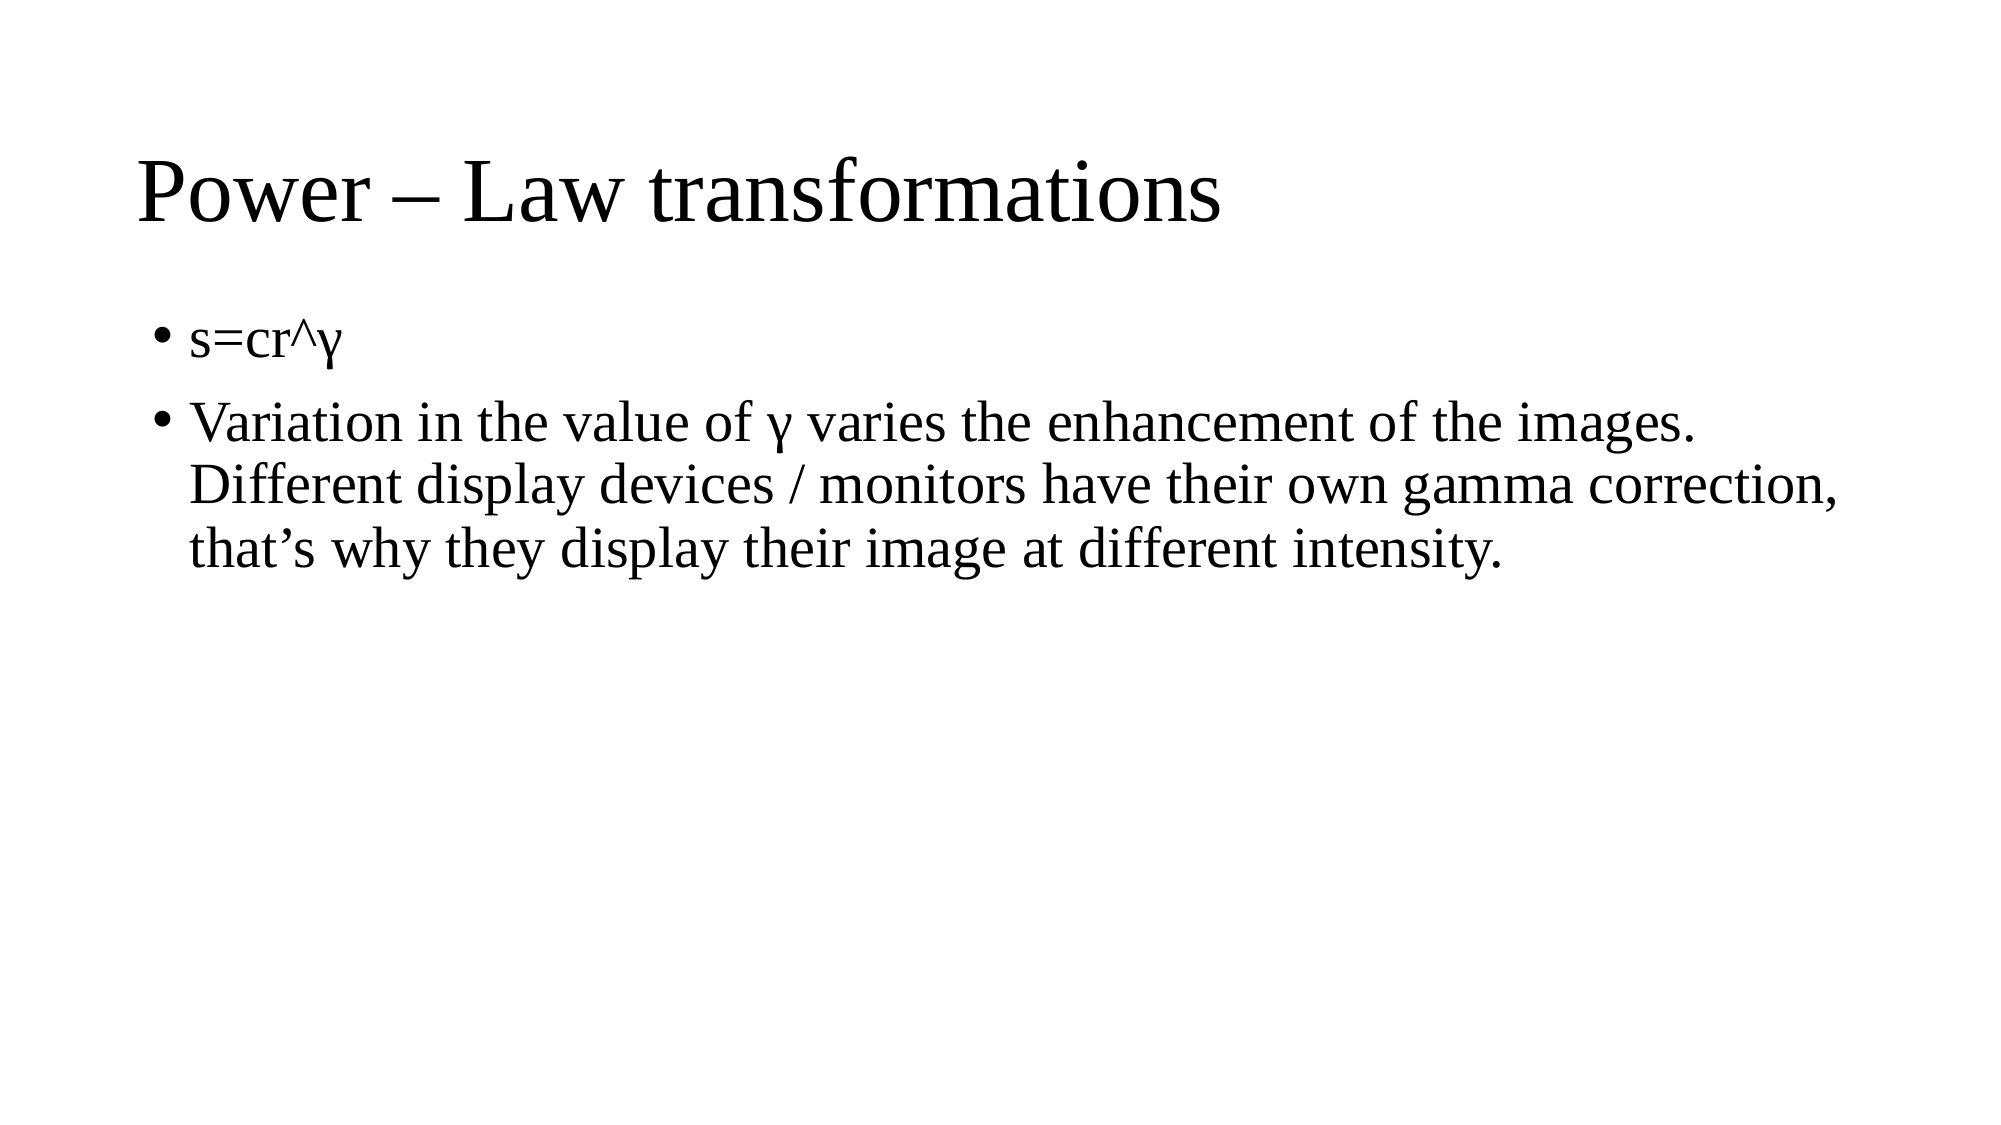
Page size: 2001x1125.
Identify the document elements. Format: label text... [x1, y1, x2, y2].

title Power – Law transformations [121, 138, 1847, 356]
list s=cr^γ Variation in the value of γ varies the enhancement of the images. Different display devices / monitors have their own gamma correction, that’s why they display their image at different intensity. [137, 299, 1863, 1014]
